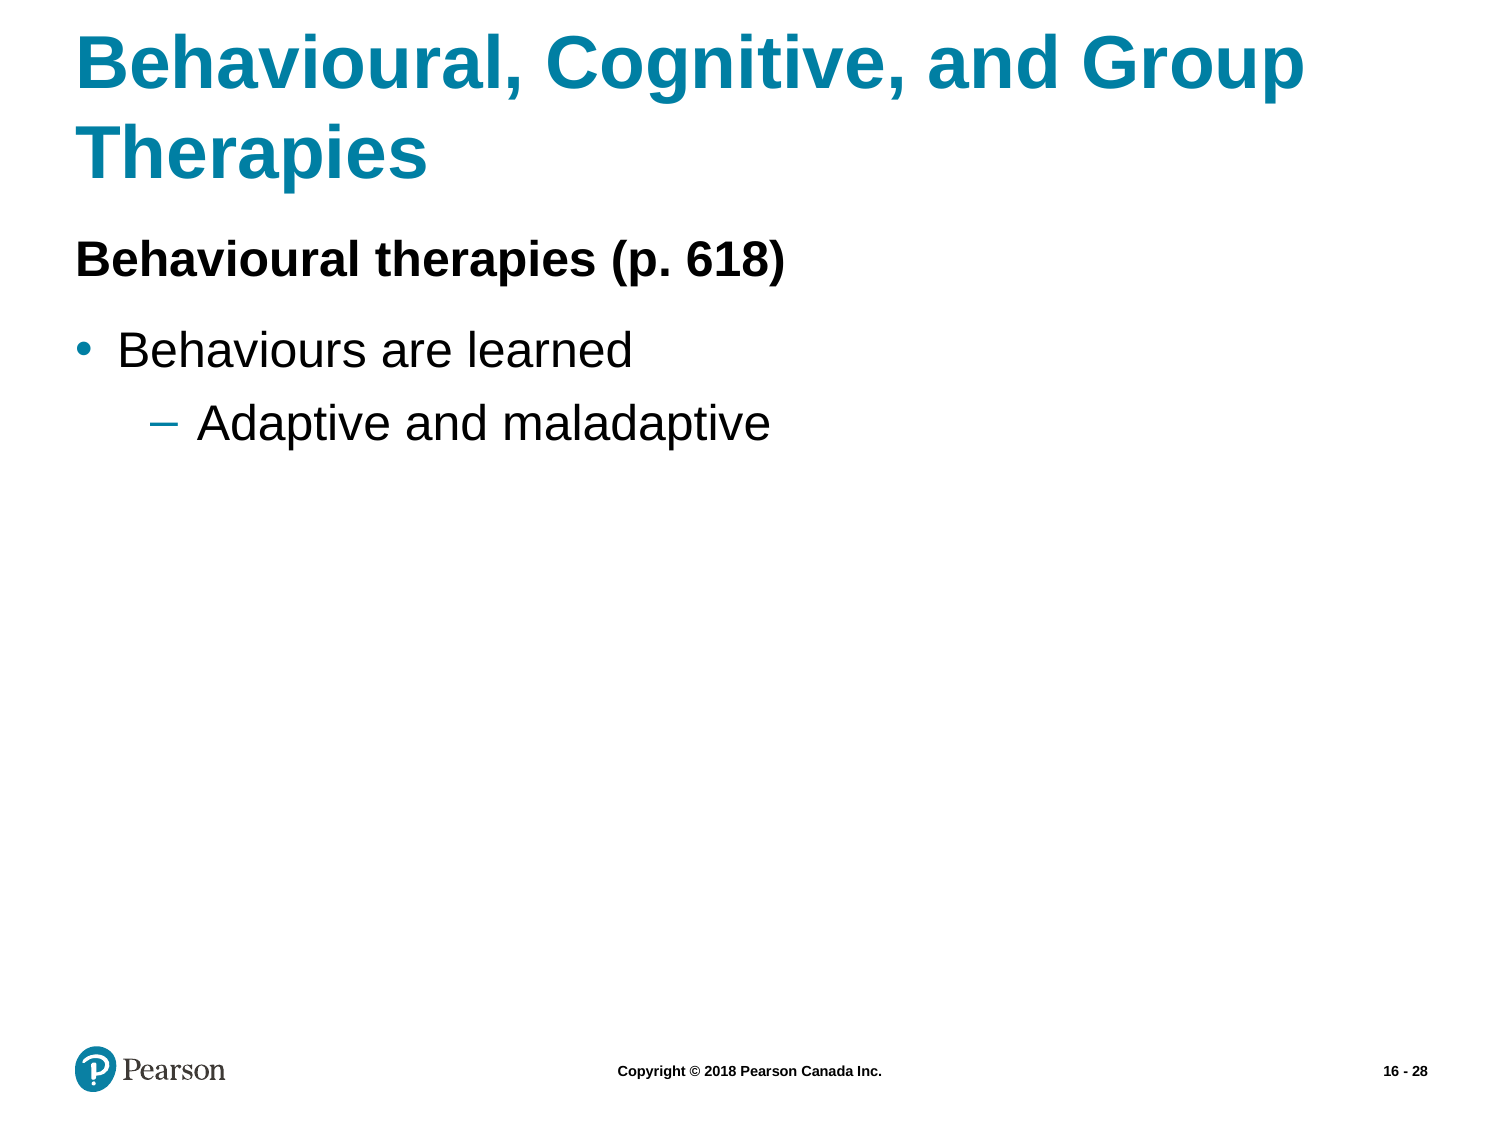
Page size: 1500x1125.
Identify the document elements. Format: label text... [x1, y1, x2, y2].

title Behavioural, Cognitive, and Group Therapies [75, 8, 1425, 198]
list Behavioural therapies (p. 618) Behaviours are learned Adaptive and maladaptive [75, 226, 1425, 453]
